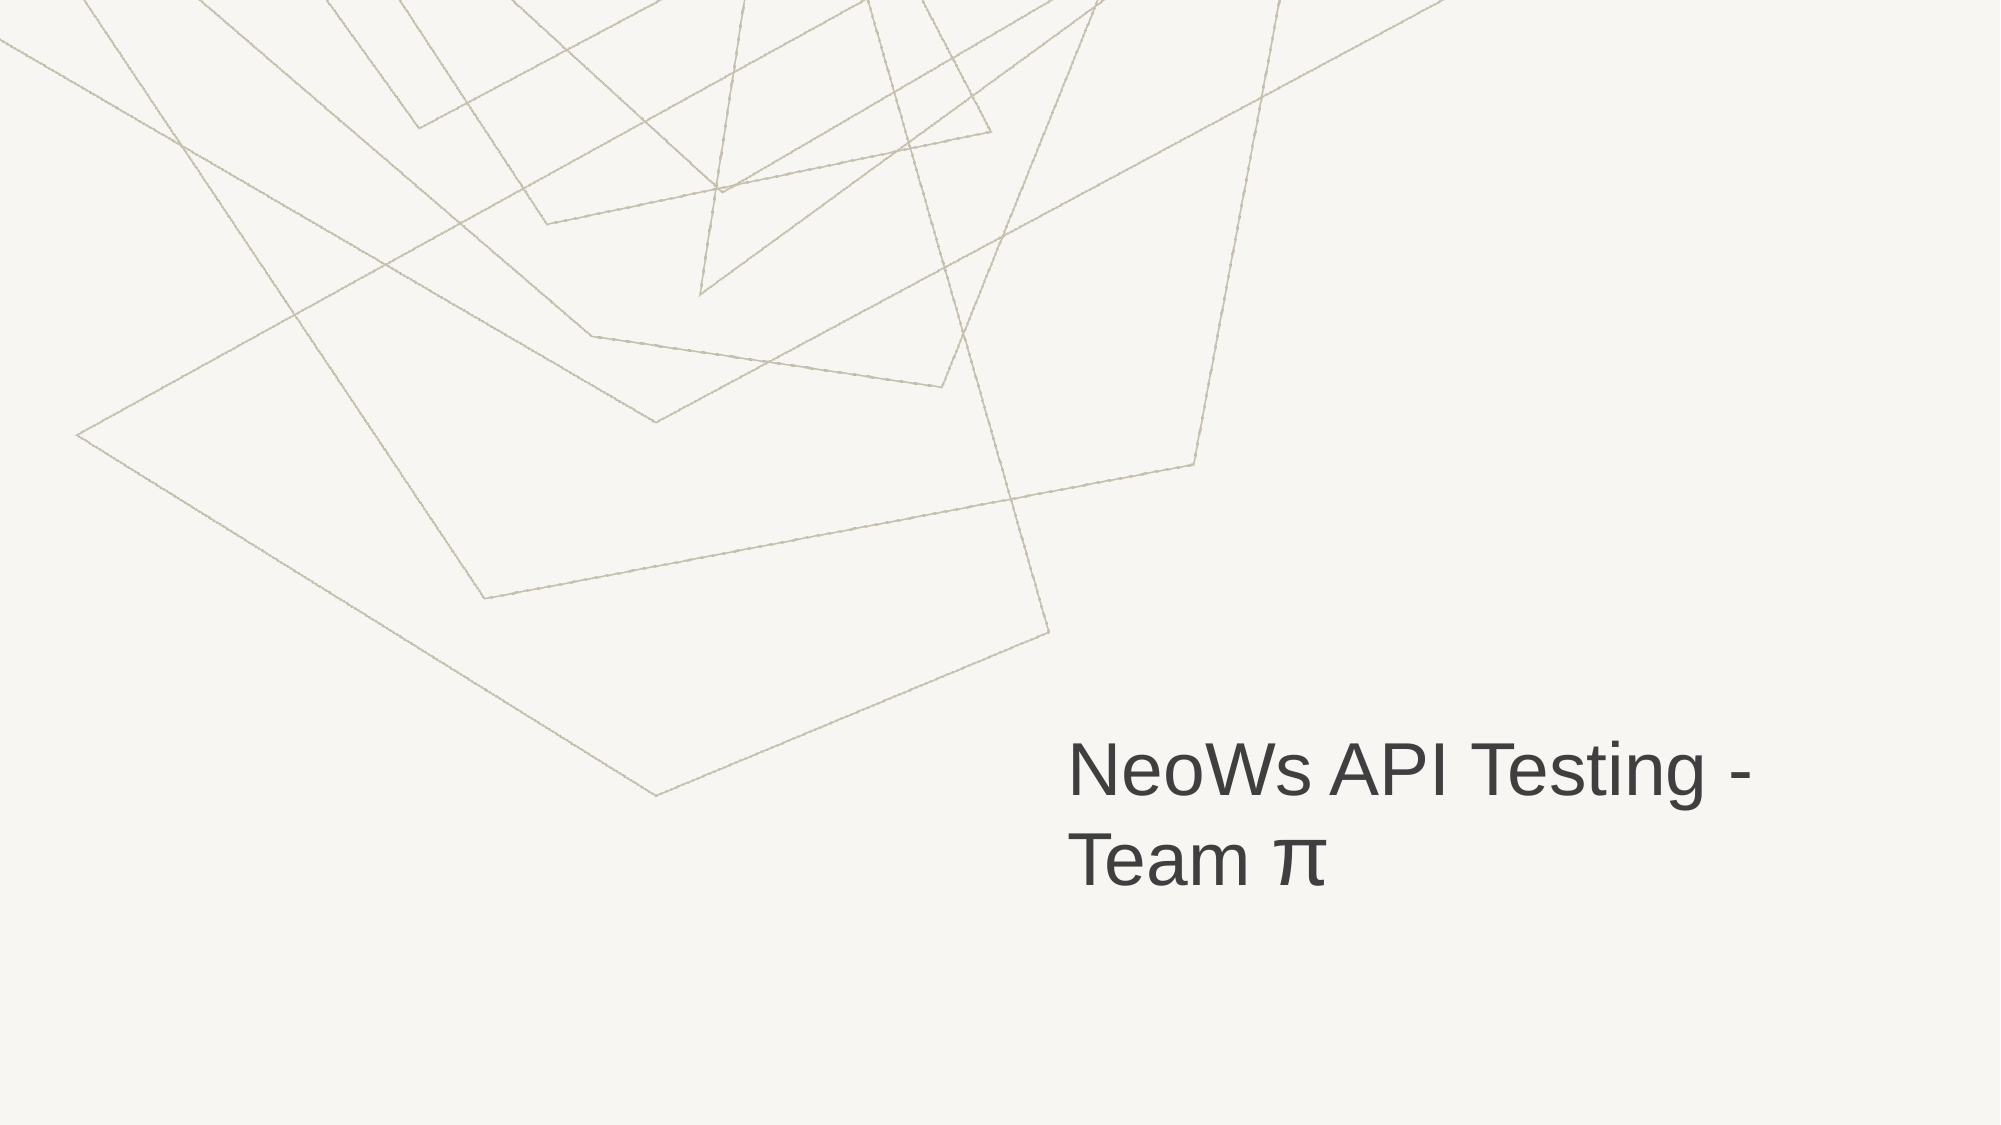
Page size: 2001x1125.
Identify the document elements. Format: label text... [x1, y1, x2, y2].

picture [0, 0, 1557, 830]
title NeoWs API Testing - Team π [1052, 727, 1864, 912]
